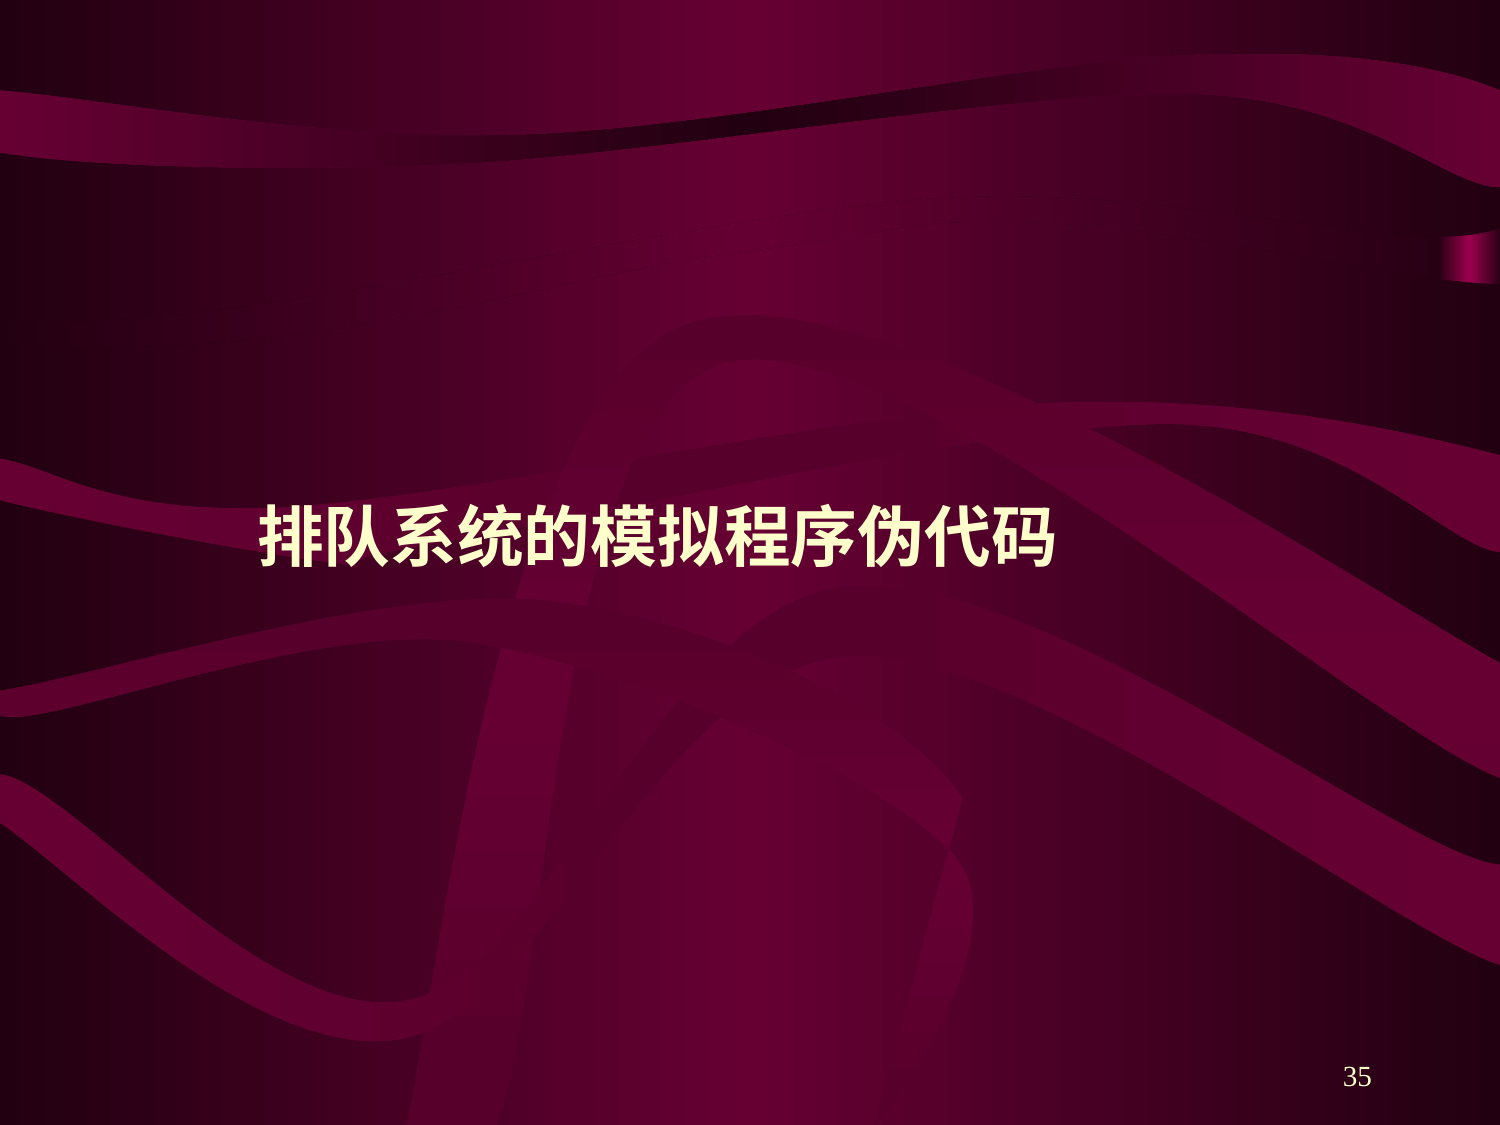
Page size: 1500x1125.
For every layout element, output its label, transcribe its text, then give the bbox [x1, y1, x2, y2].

list 排队系统的模拟程序伪代码 [242, 479, 1388, 611]
slide_number 35 [1074, 1024, 1388, 1101]
